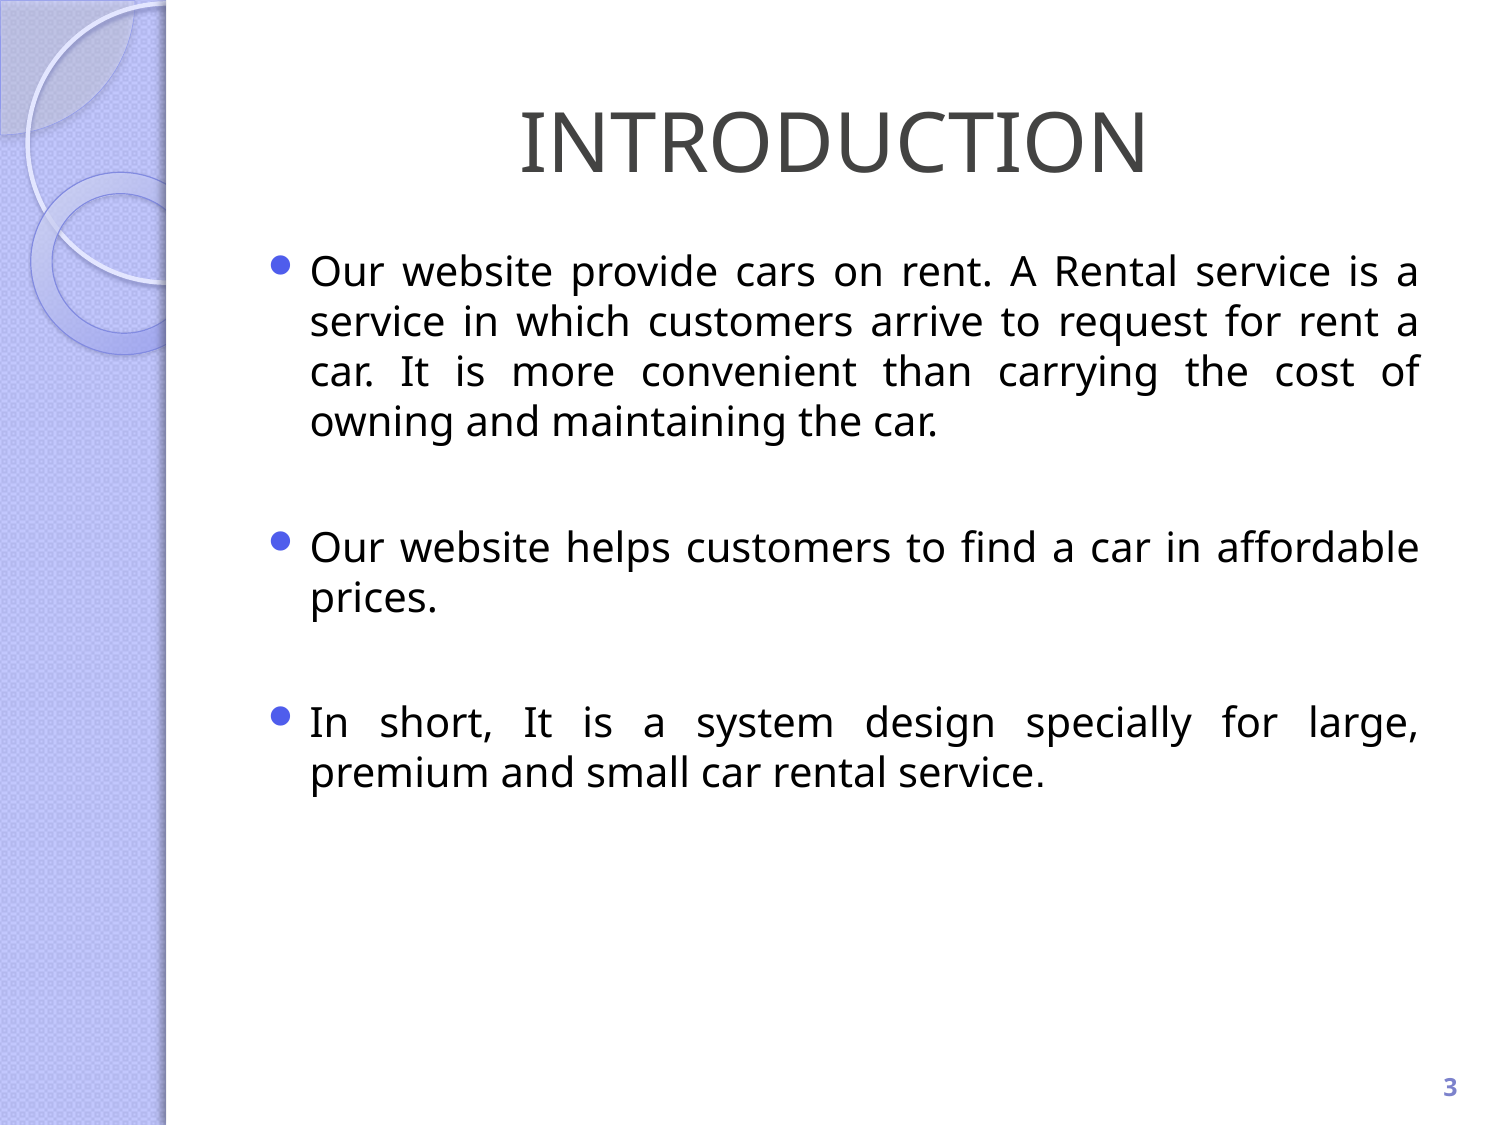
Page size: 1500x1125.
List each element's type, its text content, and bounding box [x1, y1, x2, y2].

list Our website provide cars on rent. A Rental service is a service in which customers arrive to request for rent a car. It is more convenient than carrying the cost of owning and maintaining the car. Our website helps customers to find a car in affordable prices. In short, It is a system design specially for large, premium and small car rental service. [235, 237, 1436, 1025]
slide_number 3 [1413, 1034, 1488, 1113]
title INTRODUCTION [235, 45, 1436, 233]
